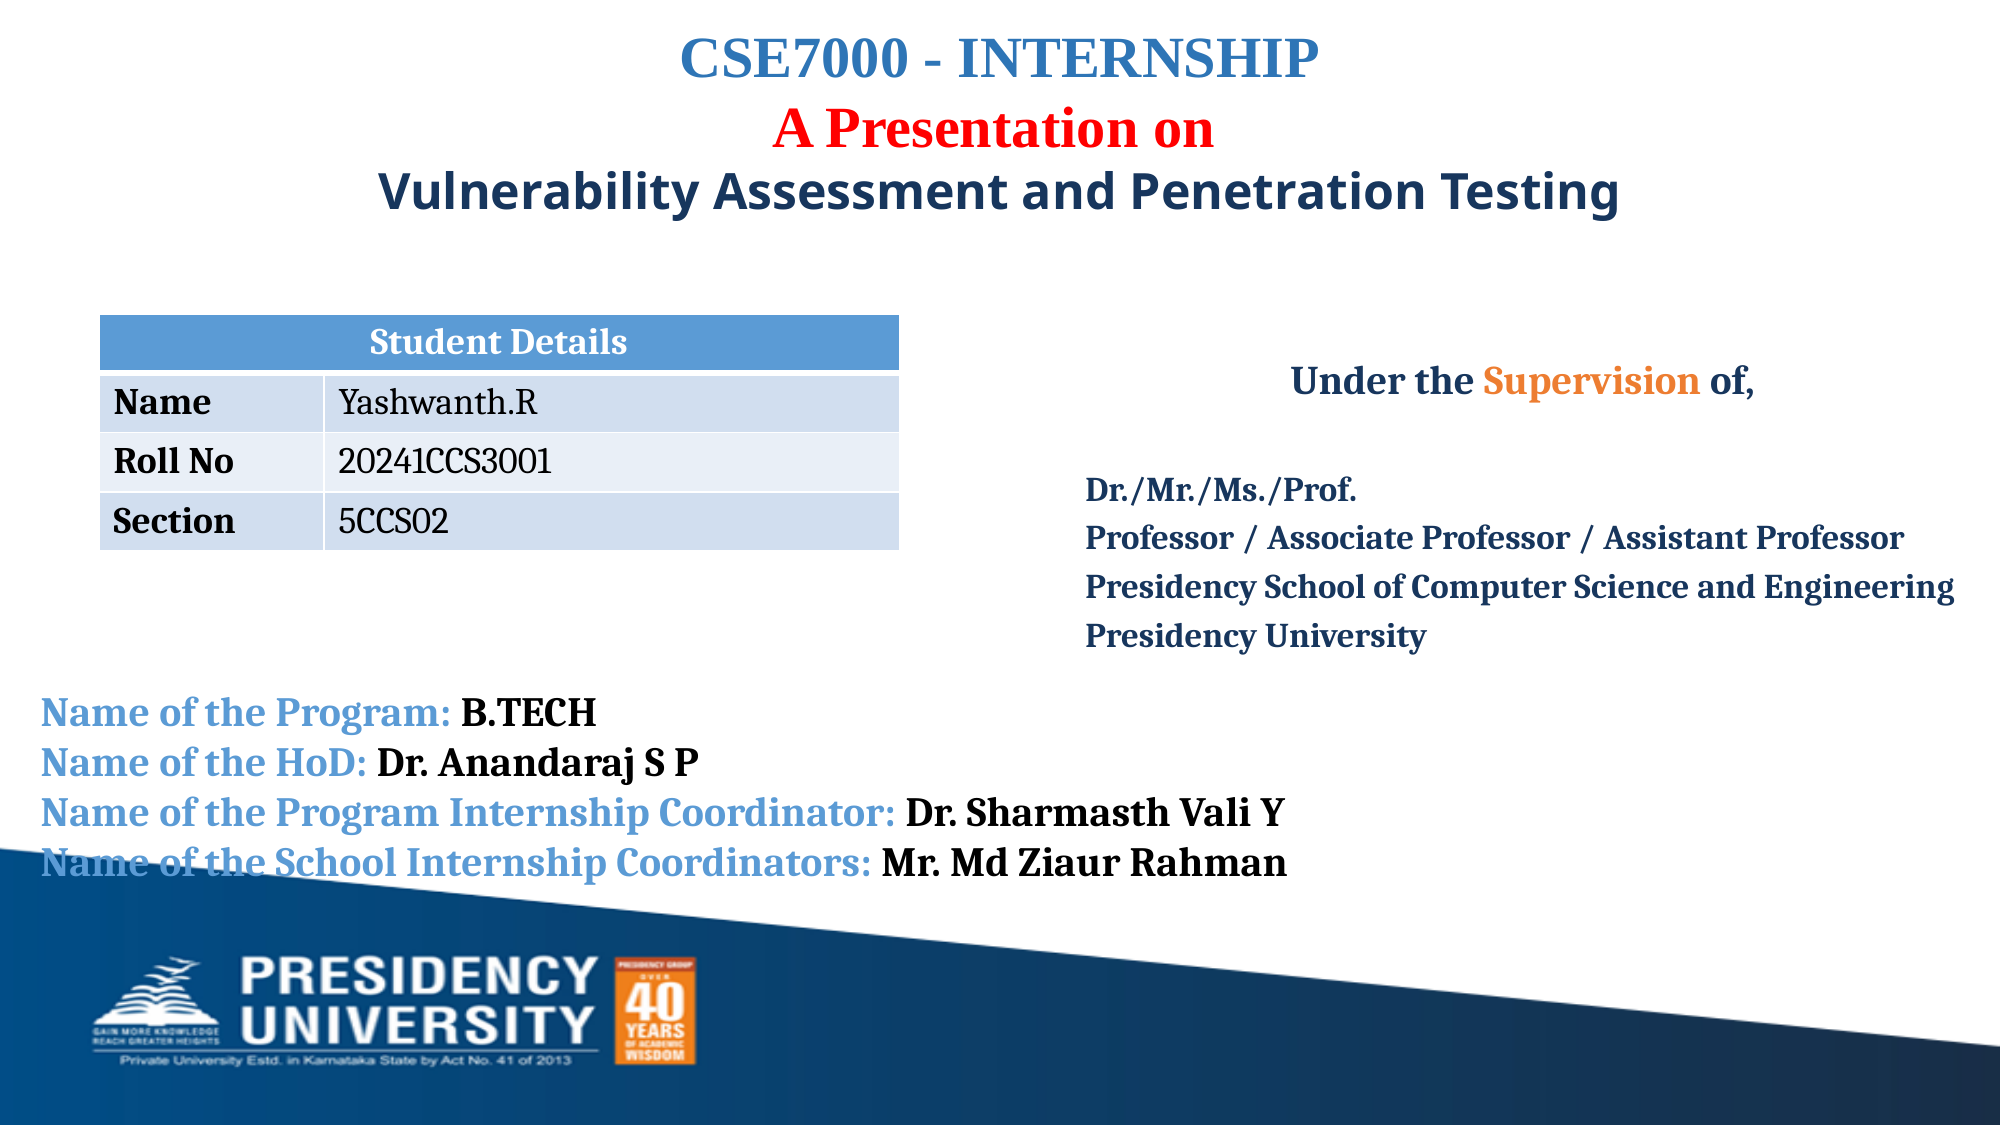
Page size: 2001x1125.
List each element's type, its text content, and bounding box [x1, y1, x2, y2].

text_box CSE7000 - INTERNSHIP A Presentation on Vulnerability Assessment and Penetration Testing [137, 21, 1863, 278]
table_cell 20241CCS3001 [325, 433, 899, 491]
table_cell Section [100, 493, 323, 550]
table_cell 5CCS02 [325, 493, 899, 550]
table_cell Roll No [100, 433, 323, 491]
text_box Under the Supervision of, Dr./Mr./Ms./Prof. Professor / Associate Professor / Assistant Professor Presidency School of Computer Science and Engineering Presidency University [1070, 346, 1975, 677]
text_box Name of the Program: B.TECH Name of the HoD: Dr. Anandaraj S P Name of the Program Internship Coordinator: Dr. Sharmasth Vali Y Name of the School Internship Coordinators: Mr. Md Ziaur Rahman [25, 677, 2000, 934]
table_header Student Details [100, 315, 899, 370]
picture [0, 845, 2000, 1125]
table_cell Name [100, 376, 323, 432]
table_cell Yashwanth.R [325, 376, 899, 432]
